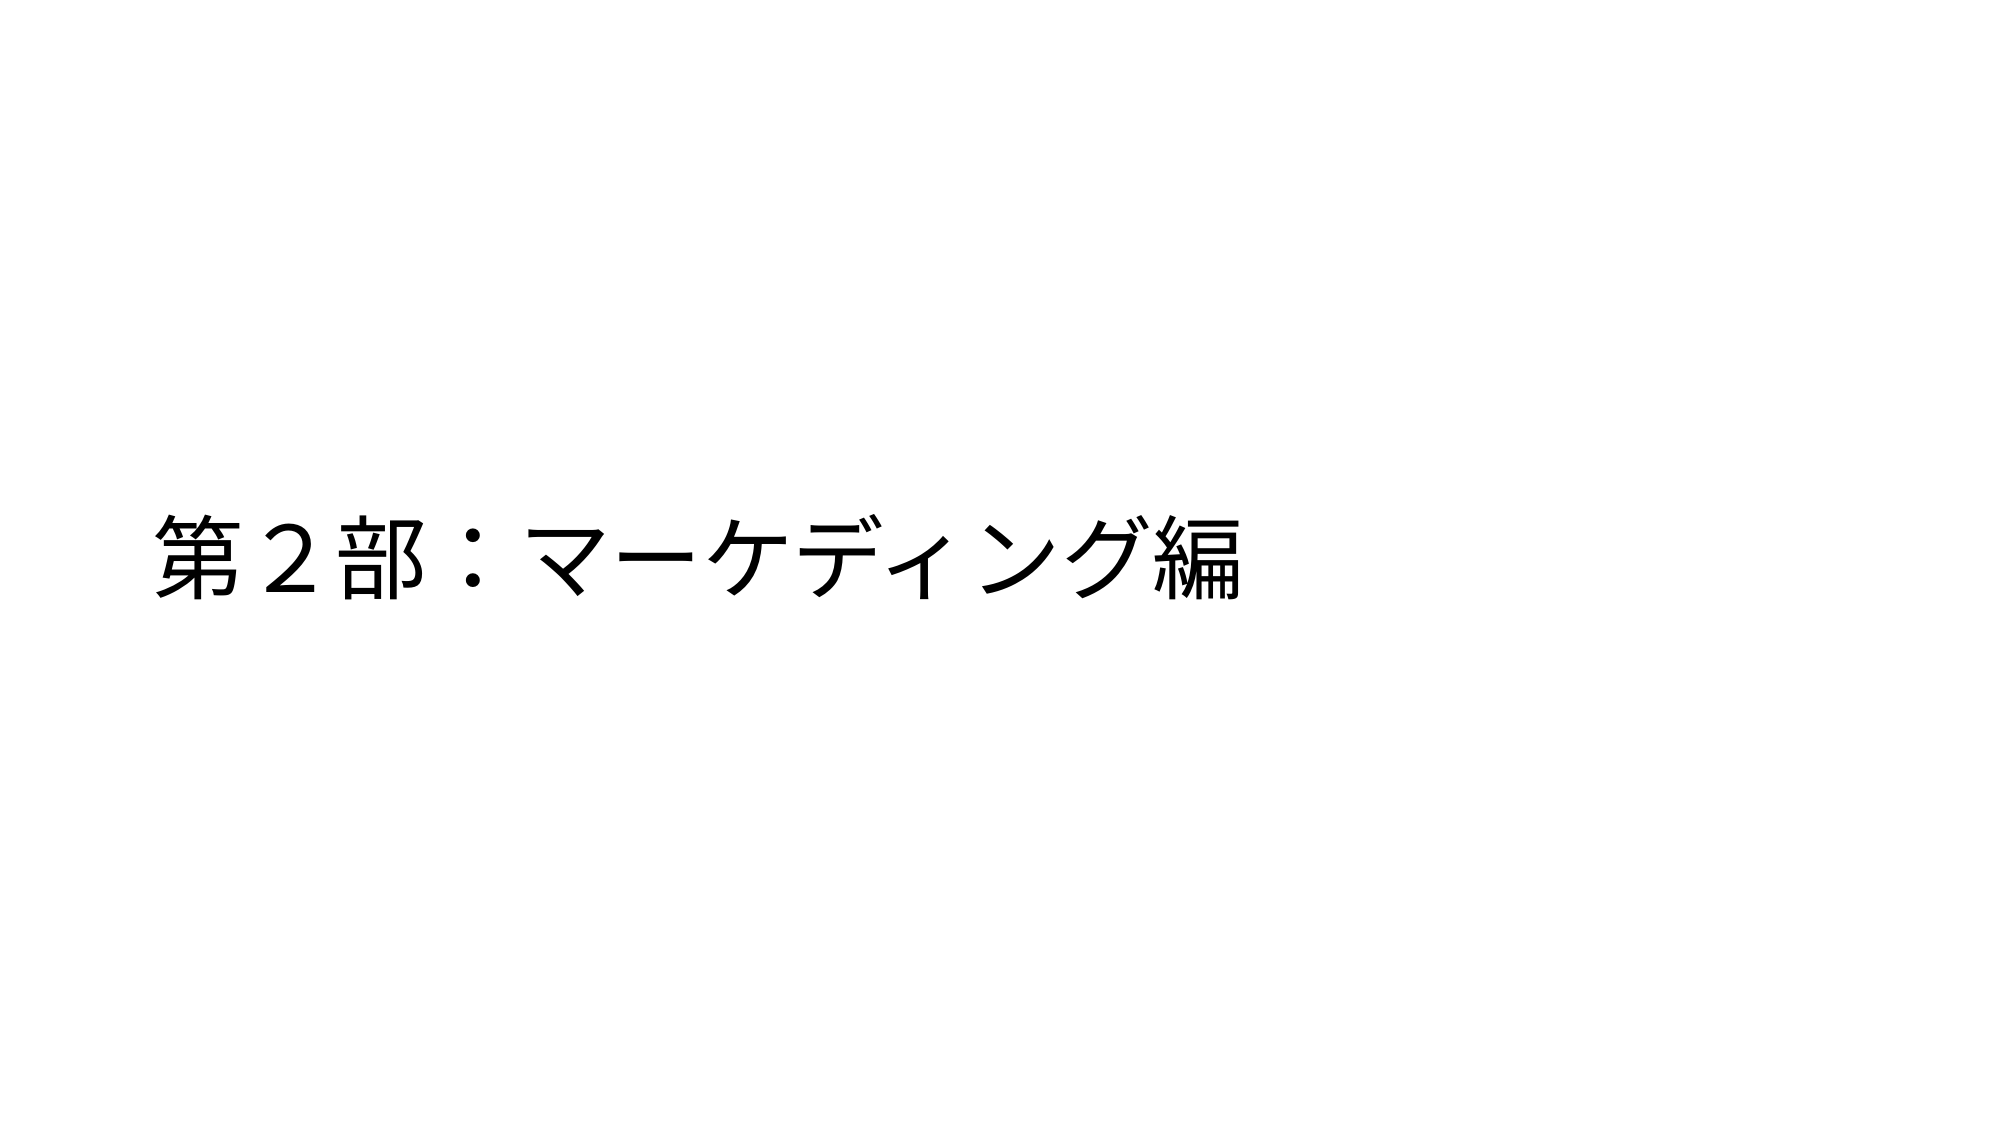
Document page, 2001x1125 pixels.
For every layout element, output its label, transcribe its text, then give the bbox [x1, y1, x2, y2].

title 第２部：マーケディング編 [137, 453, 1269, 672]
